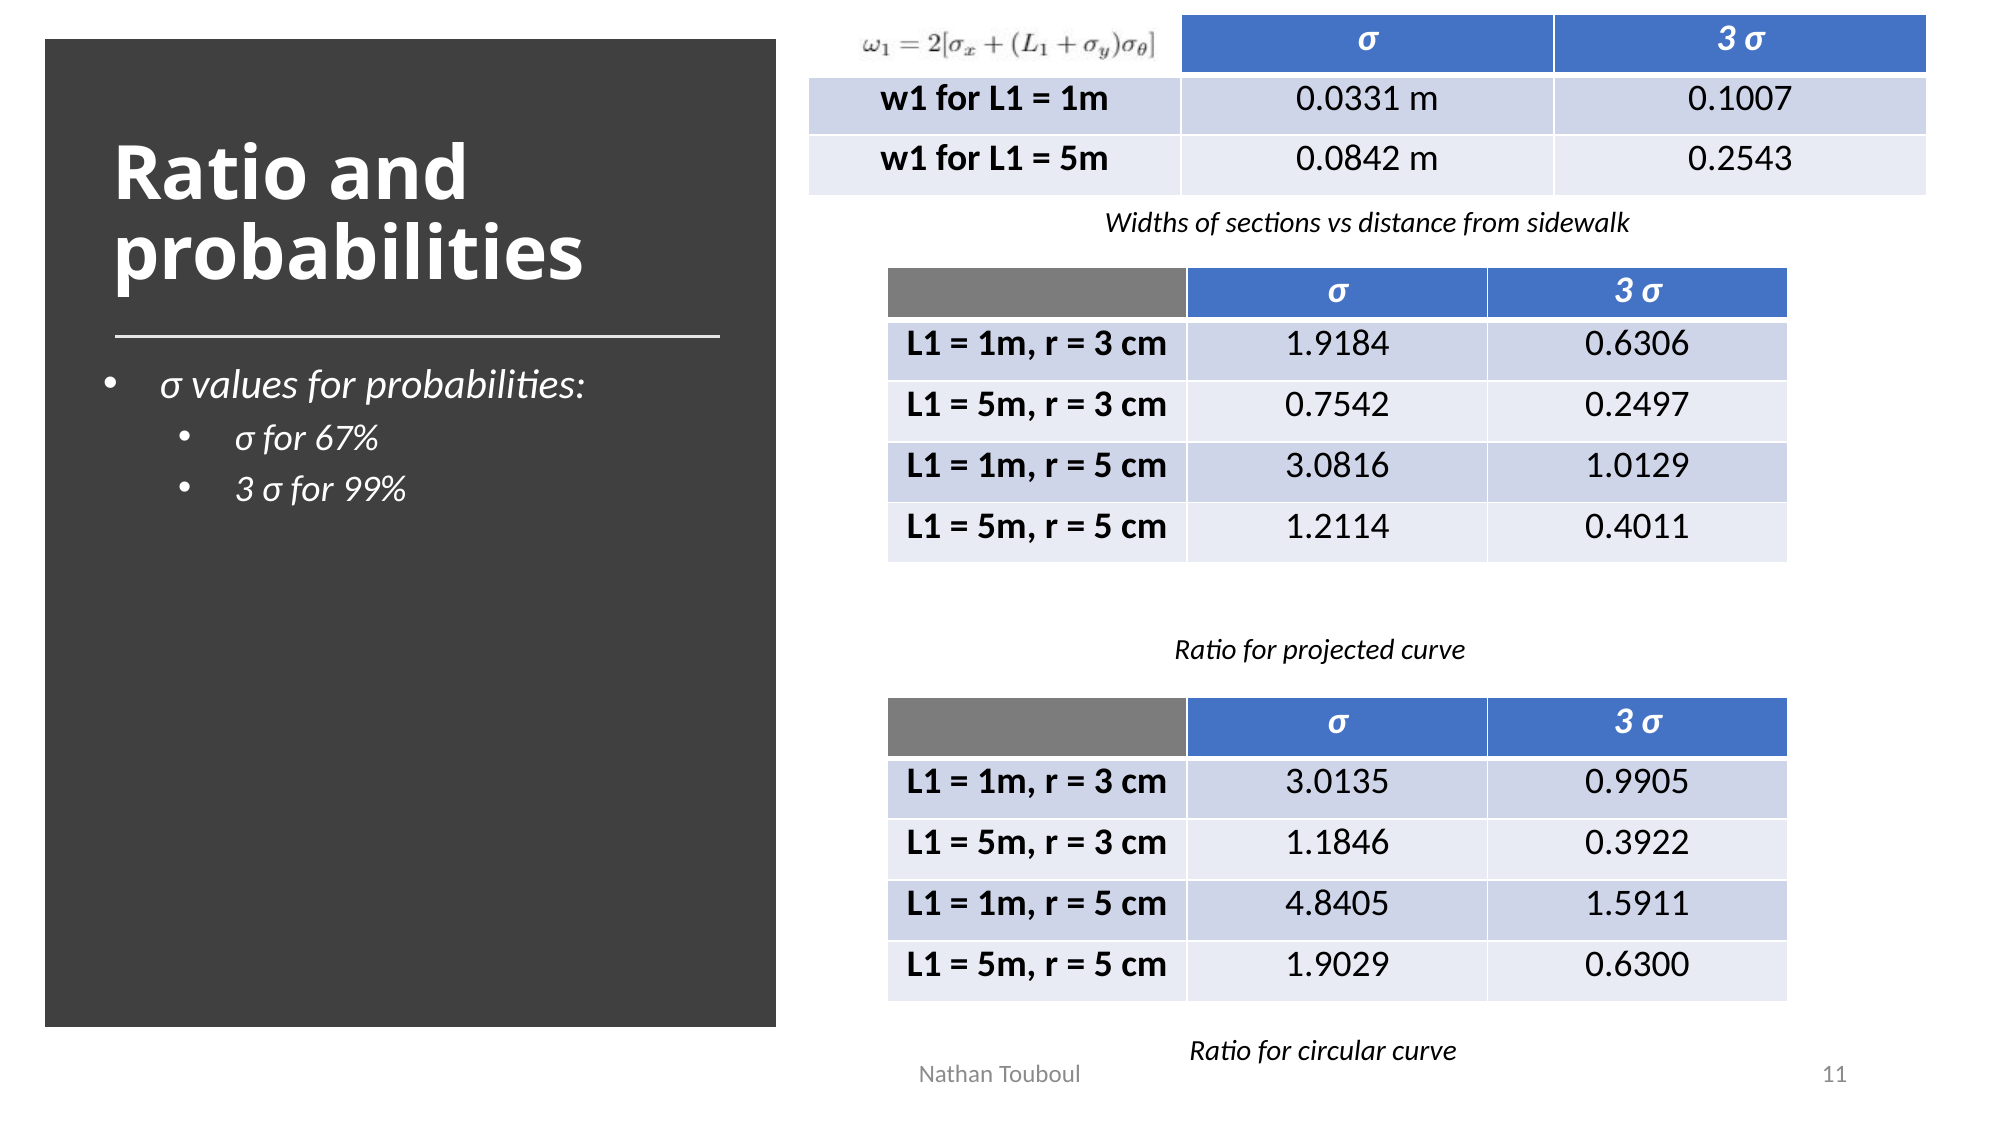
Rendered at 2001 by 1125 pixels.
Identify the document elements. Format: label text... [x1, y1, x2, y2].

text_box Widths of sections vs distance from sidewalk [1030, 197, 1705, 246]
table_cell 0.0331 m [1182, 78, 1553, 134]
picture [823, 27, 1177, 62]
slide_number 11 [1412, 1042, 1863, 1103]
text_box Ratio for circular curve [985, 1024, 1661, 1074]
table_cell w1 for L1 = 1m [809, 78, 1180, 134]
table_header σ [1182, 15, 1553, 72]
table_header [809, 15, 1180, 72]
footer Nathan Touboul [662, 1042, 1338, 1103]
table_cell 0.0842 m [1182, 136, 1553, 195]
text_box [54, 49, 767, 1018]
table_cell 0.2543 [1555, 136, 1926, 195]
table_header 3 σ [1555, 15, 1926, 72]
title Ratio and probabilities [97, 105, 725, 326]
table_cell 0.1007 [1555, 78, 1926, 134]
list σ values for probabilities: σ for 67% 3 σ for 99% [88, 354, 734, 999]
text_box Ratio for projected curve [985, 622, 1661, 673]
table_cell w1 for L1 = 5m [809, 136, 1180, 195]
